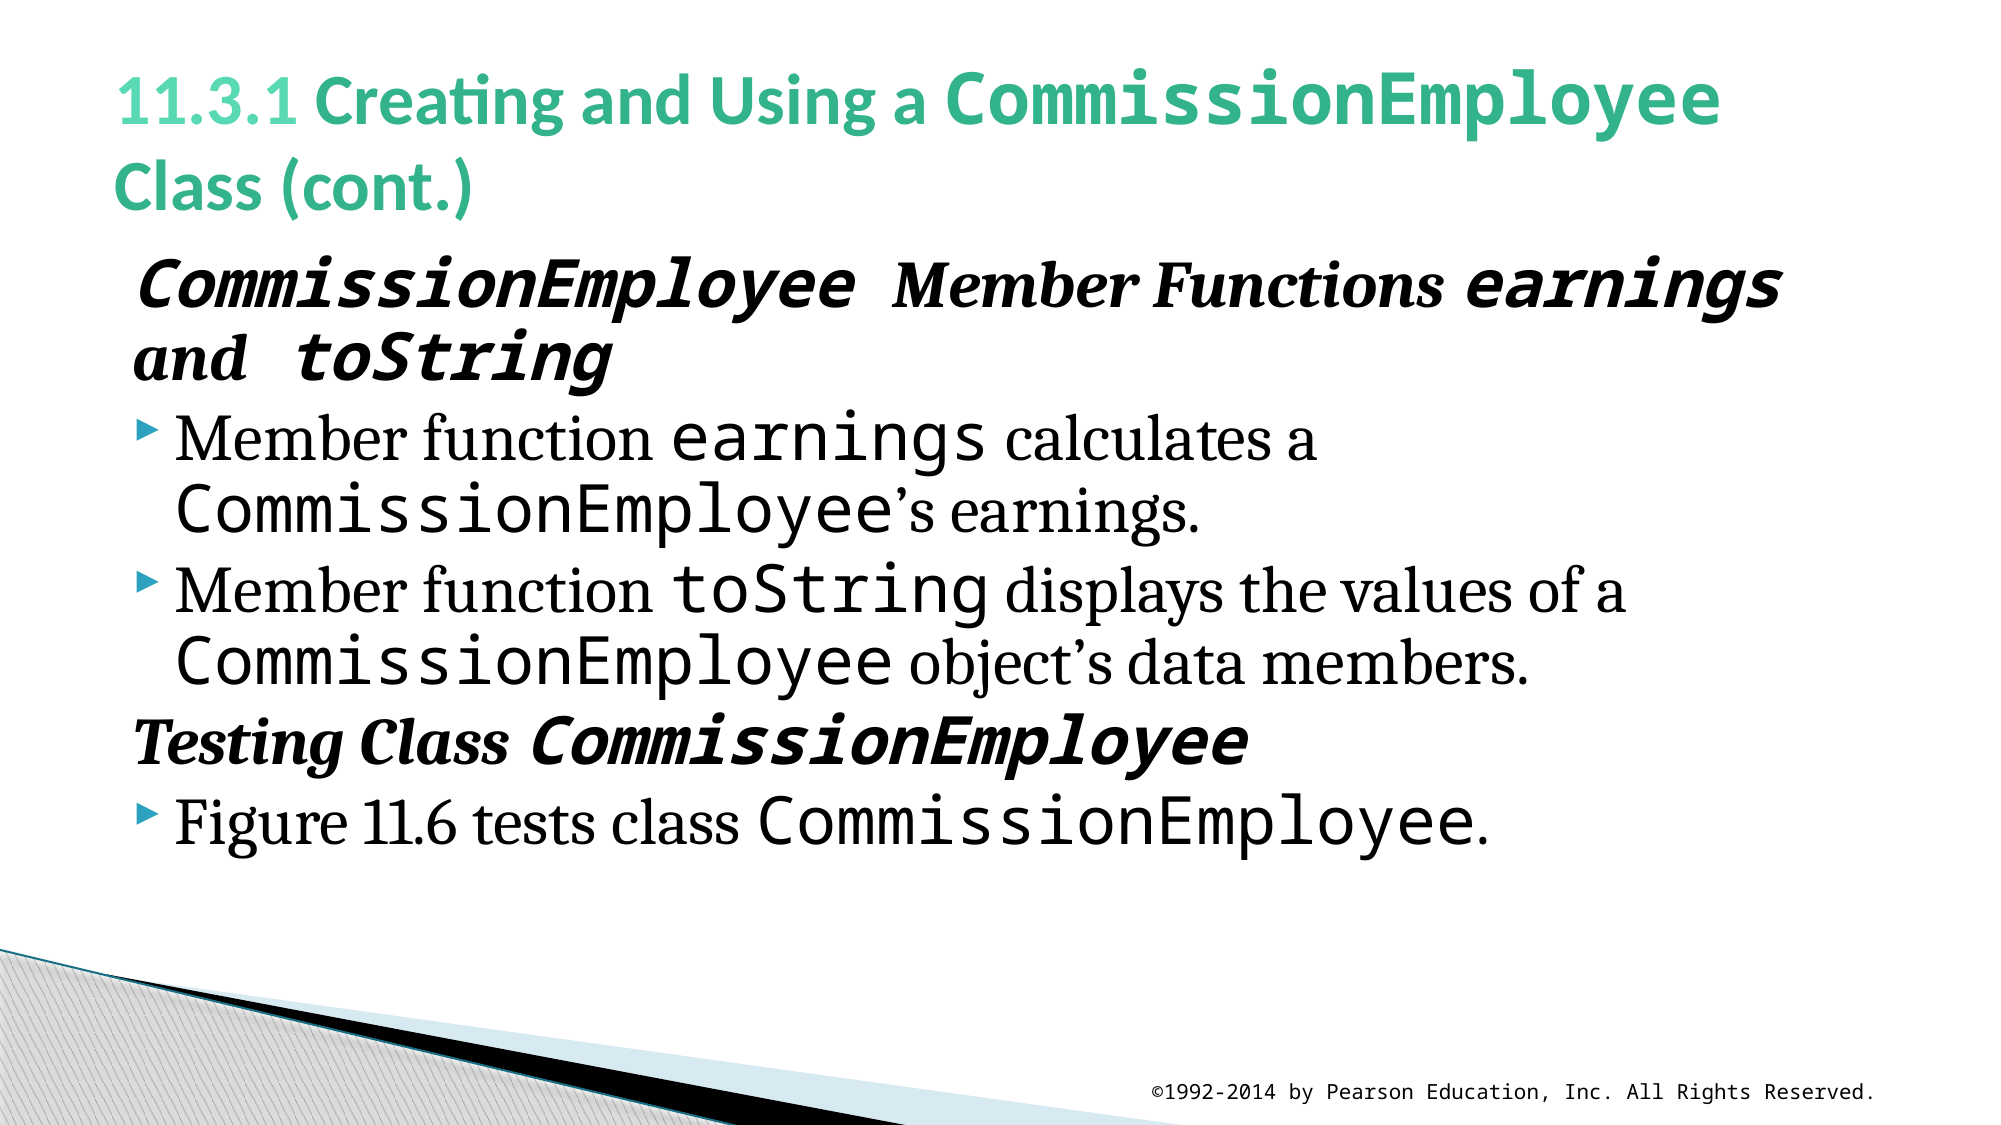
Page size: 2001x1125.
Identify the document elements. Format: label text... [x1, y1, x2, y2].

footer ©1992-2014 by Pearson Education, Inc. All Rights Reserved. [866, 1051, 1892, 1112]
list CommissionEmployee Member Functions earnings and toString Member function earnings calculates a CommissionEmployee’s earnings. Member function toString displays the values of a CommissionEmployee object’s data members. Testing Class CommissionEmployee Figure 11.6 tests class CommissionEmployee. [99, 242, 1900, 986]
title 11.3.1 Creating and Using a CommissionEmployee Class (cont.) [99, 45, 1900, 233]
